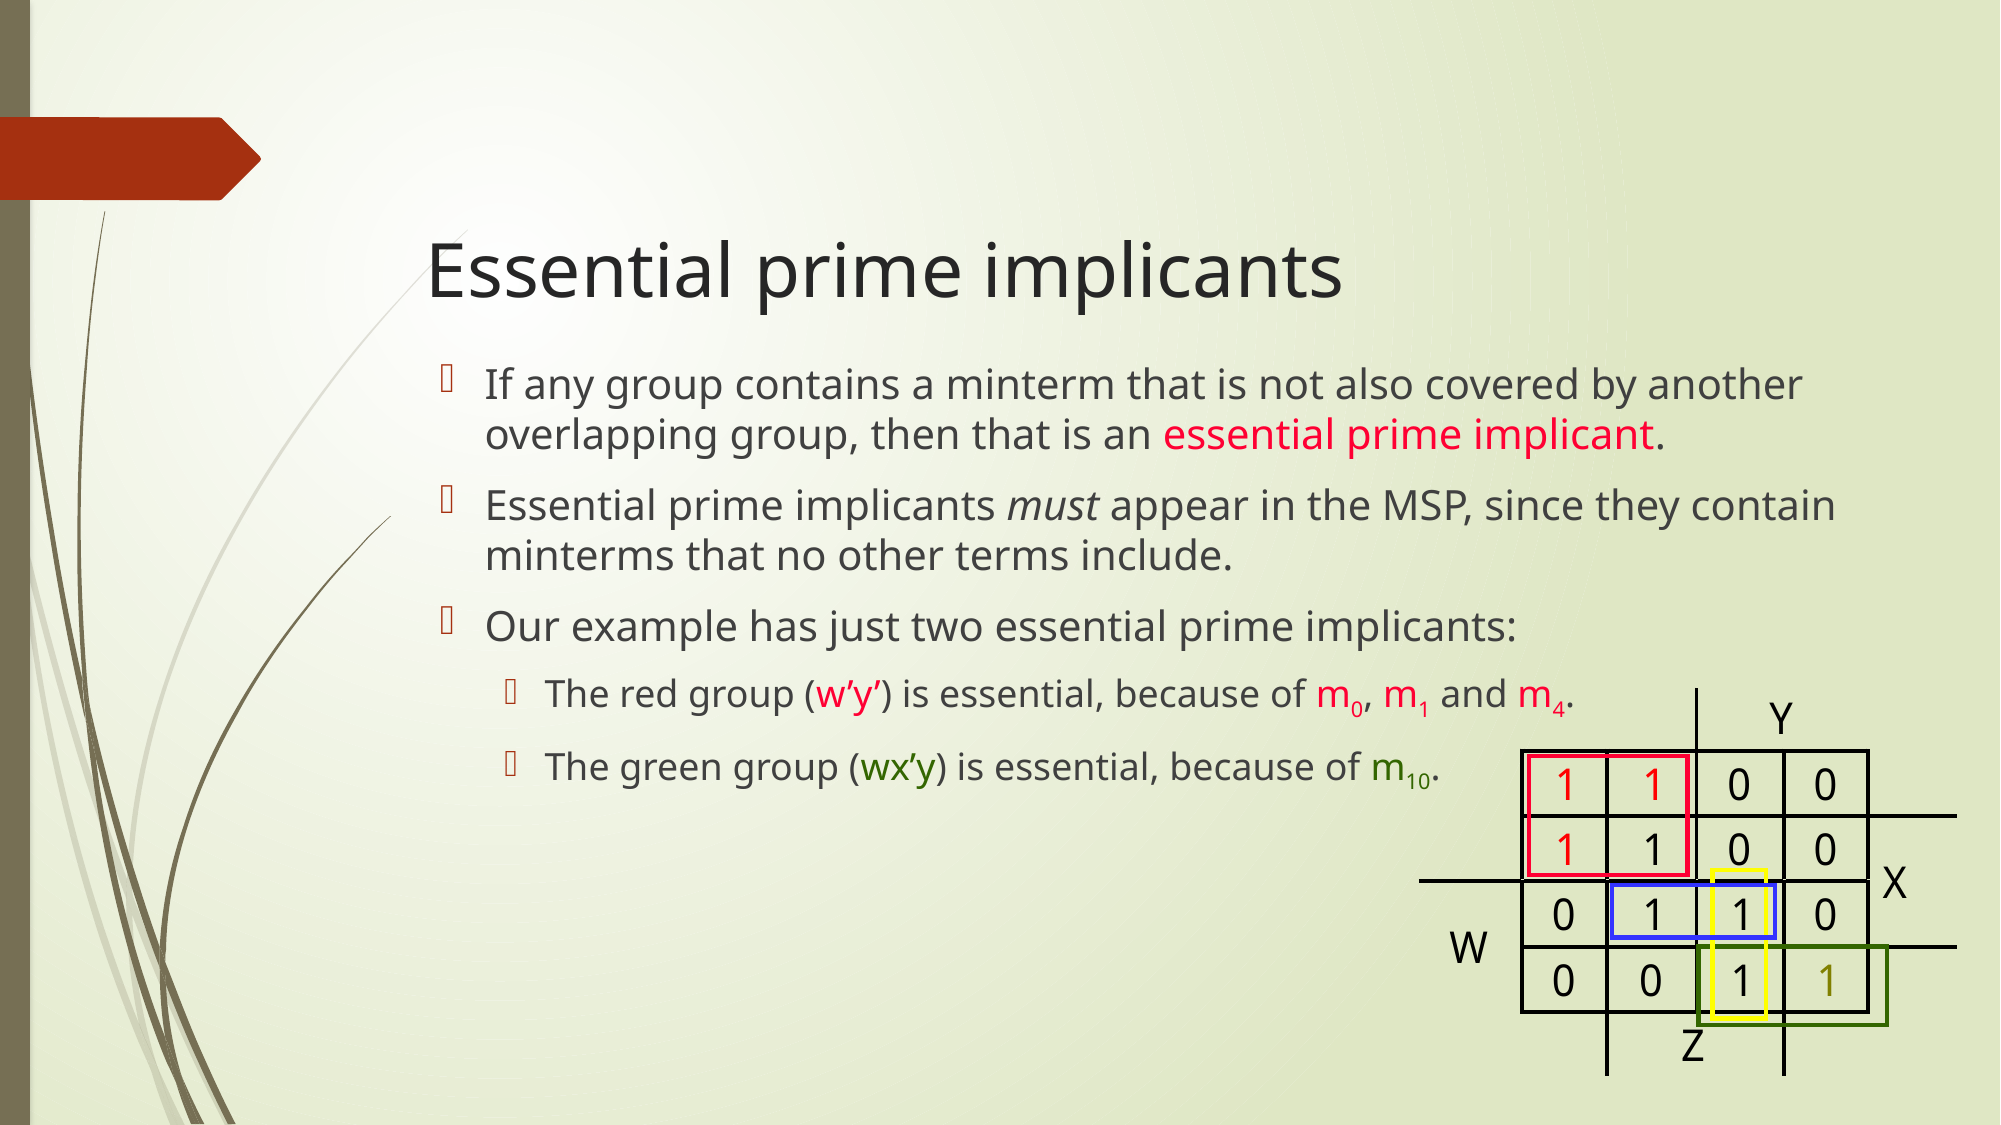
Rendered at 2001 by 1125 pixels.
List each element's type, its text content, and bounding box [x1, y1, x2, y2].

title Essential prime implicants [425, 102, 1888, 313]
list If any group contains a minterm that is not also covered by another overlapping group, then that is an essential prime implicant. Essential prime implicants must appear in the MSP, since they contain minterms that no other terms include. Our example has just two essential prime implicants: The red group (w’y’) is essential, because of m0, m1 and m4. The green group (wx’y) is essential, because of m10. [424, 350, 1888, 970]
picture [1399, 687, 2000, 1125]
